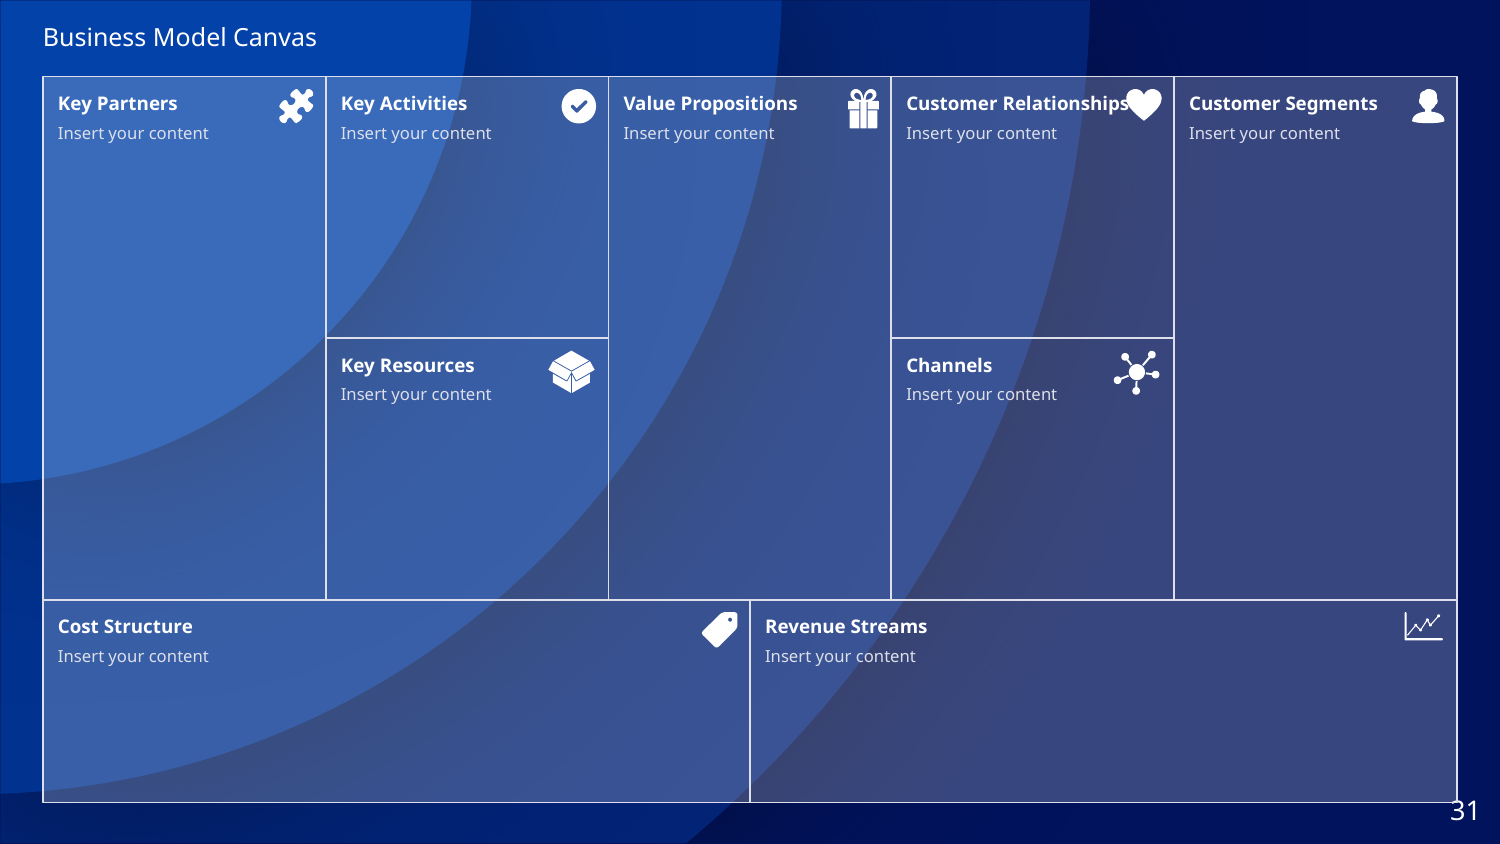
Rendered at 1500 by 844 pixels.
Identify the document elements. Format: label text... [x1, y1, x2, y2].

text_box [847, 88, 880, 129]
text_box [1404, 611, 1444, 641]
slide_number ‹#› [1391, 779, 1482, 844]
text_box [1126, 89, 1162, 121]
text_box Key Partners Insert your content [42, 76, 326, 599]
text_box Revenue Streams Insert your content [749, 599, 1457, 803]
text_box [279, 89, 314, 124]
text_box Customer Relationships Insert your content [891, 76, 1174, 338]
text_box Channels Insert your content [891, 338, 1174, 599]
text_box [561, 89, 597, 124]
text_box Customer Segments Insert your content [1174, 76, 1457, 599]
title Business Model Canvas [42, 0, 1457, 76]
text_box Value Propositions Insert your content [608, 76, 891, 599]
text_box [1412, 89, 1445, 124]
text_box Key Activities Insert your content [326, 76, 608, 338]
text_box Cost Structure Insert your content [42, 599, 749, 803]
text_box Key Resources Insert your content [326, 338, 608, 599]
text_box [702, 612, 738, 648]
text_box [548, 350, 596, 394]
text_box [1113, 350, 1160, 395]
